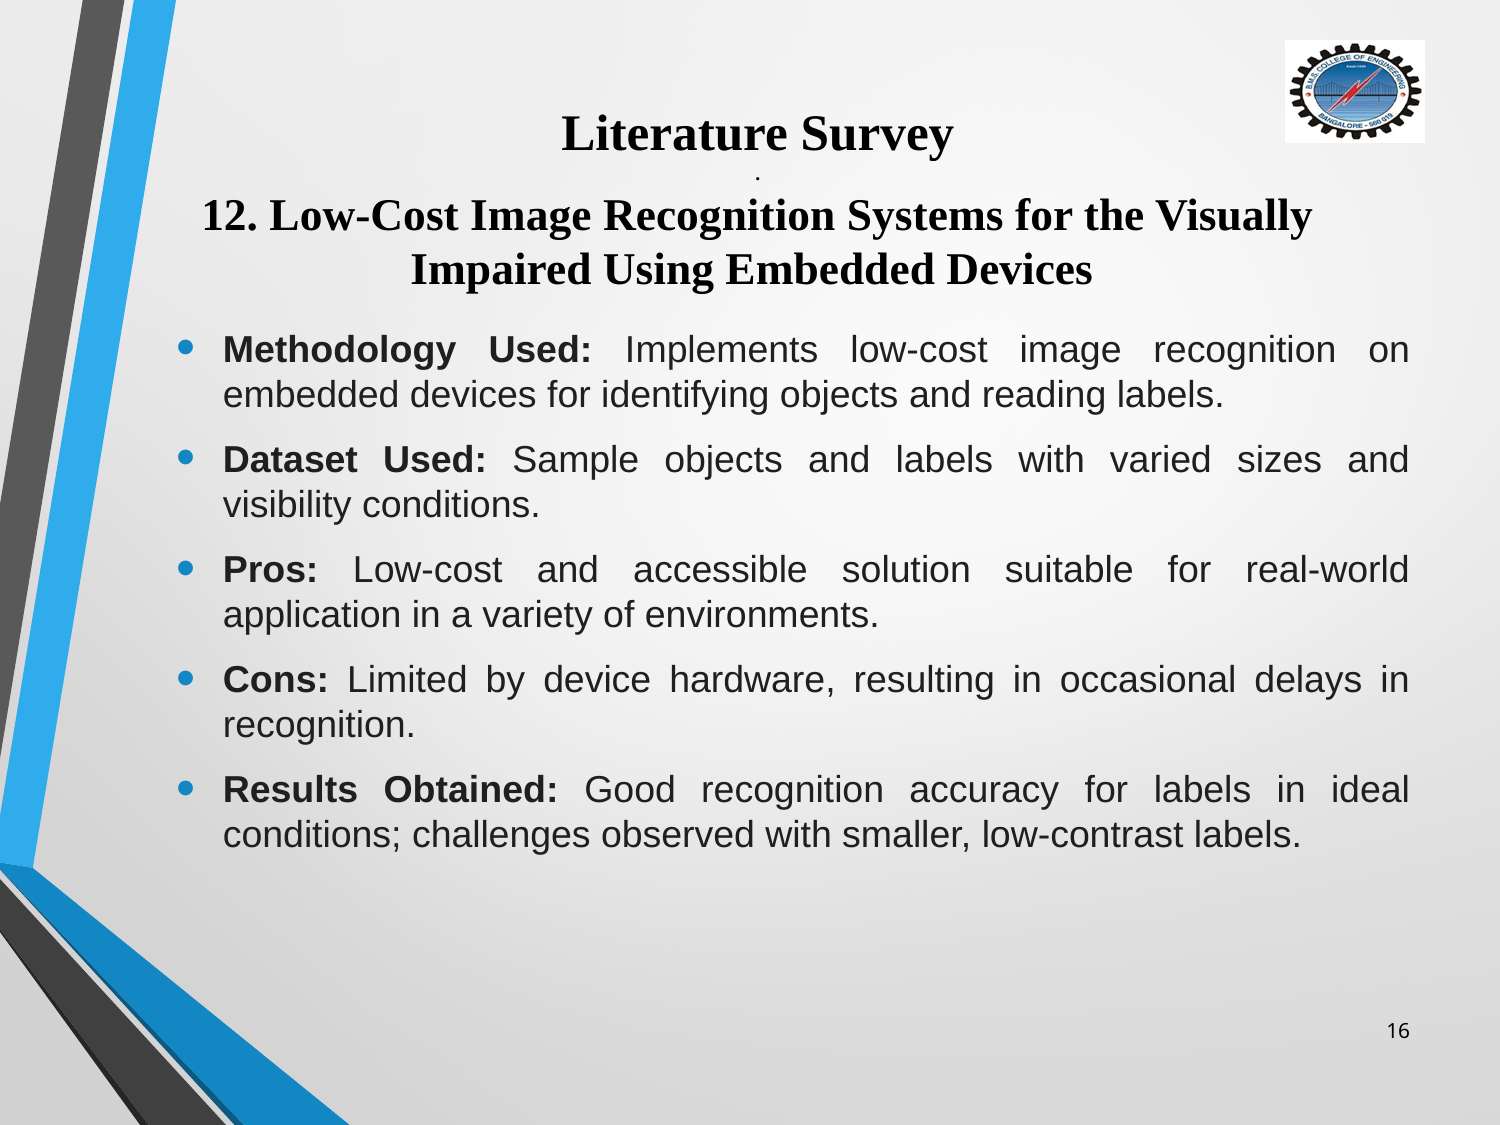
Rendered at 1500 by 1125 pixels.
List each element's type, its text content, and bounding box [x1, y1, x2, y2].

title Literature Survey . 12. Low-Cost Image Recognition Systems for the Visually Impaired Using Embedded Devices [161, 91, 1355, 302]
list Methodology Used: Implements low-cost image recognition on embedded devices for identifying objects and reading labels. Dataset Used: Sample objects and labels with varied sizes and visibility conditions. Pros: Low-cost and accessible solution suitable for real-world application in a variety of environments. Cons: Limited by device hardware, resulting in occasional delays in recognition. Results Obtained: Good recognition accuracy for labels in ideal conditions; challenges observed with smaller, low-contrast labels. [161, 317, 1425, 1002]
slide_number 16 [1354, 1001, 1425, 1062]
picture [1284, 40, 1426, 143]
